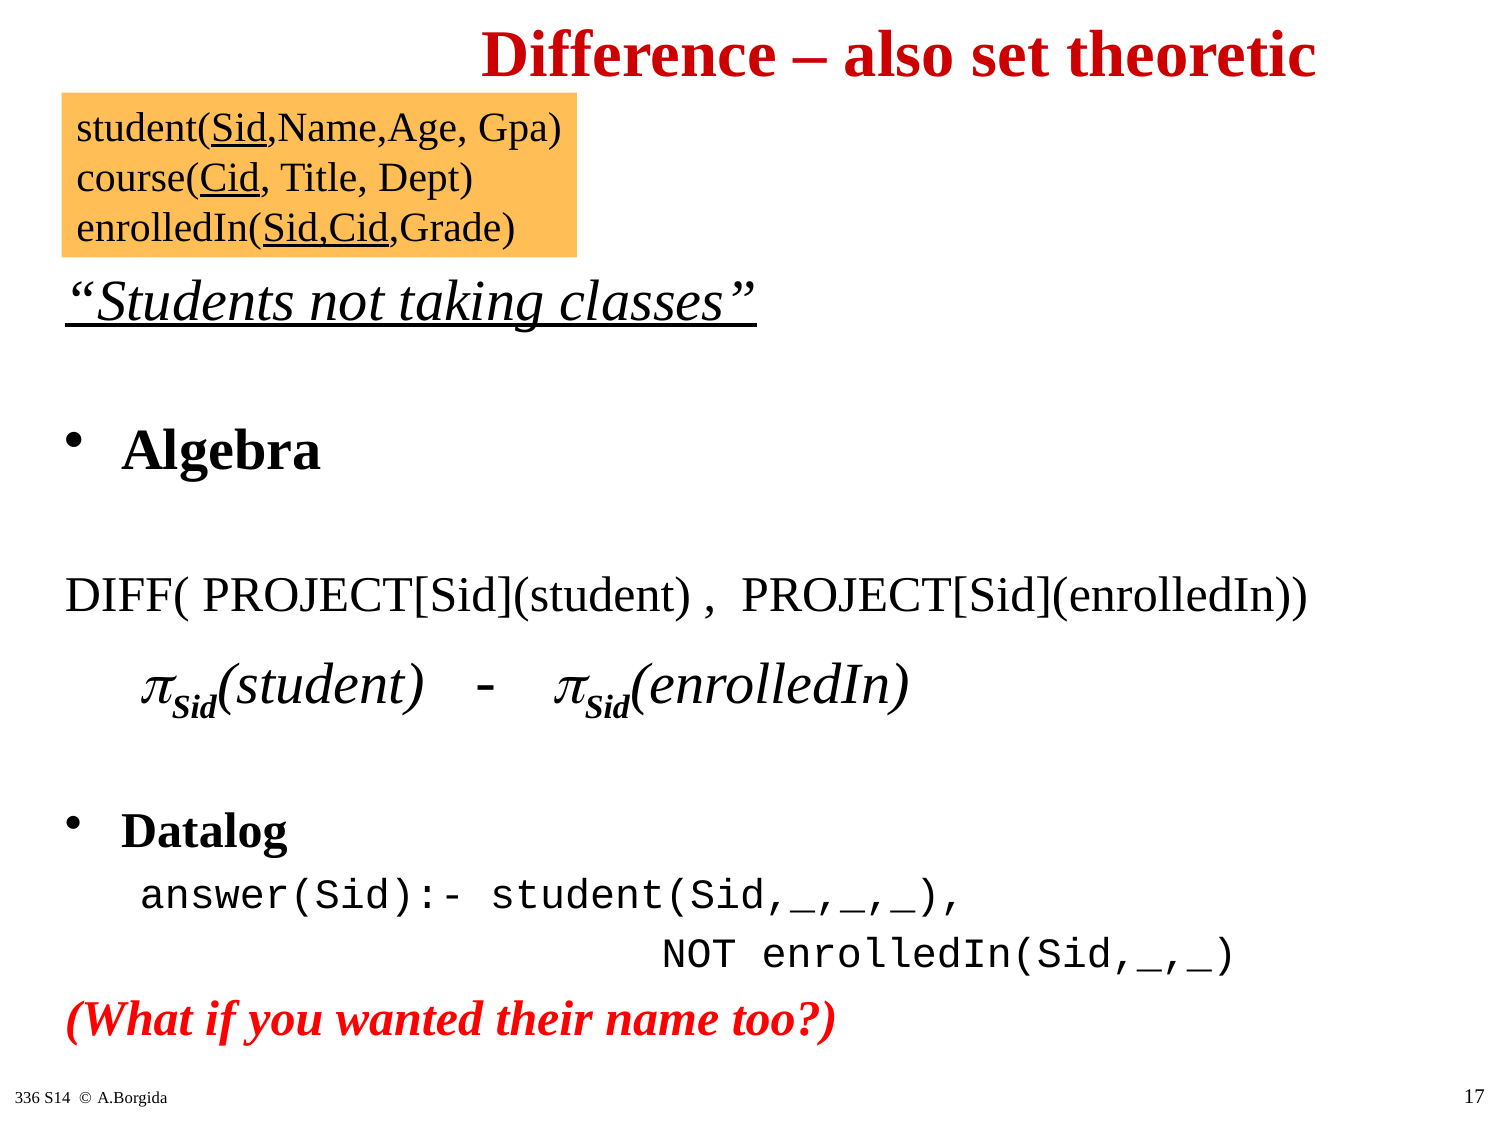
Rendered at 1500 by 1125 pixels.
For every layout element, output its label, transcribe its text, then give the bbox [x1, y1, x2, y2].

list “Students not taking classes” Algebra DIFF( PROJECT[Sid](student) , PROJECT[Sid](enrolledIn)) Sid(student) - Sid(enrolledIn) Datalog answer(Sid):- student(Sid,_,_,_), NOT enrolledIn(Sid,_,_) (What if you wanted their name too?) [50, 262, 1450, 1100]
text_box student(Sid,Name,Age, Gpa) course(Cid, Title, Dept) enrolledIn(Sid,Cid,Grade) [61, 92, 577, 258]
title Difference – also set theoretic [300, 0, 1500, 100]
